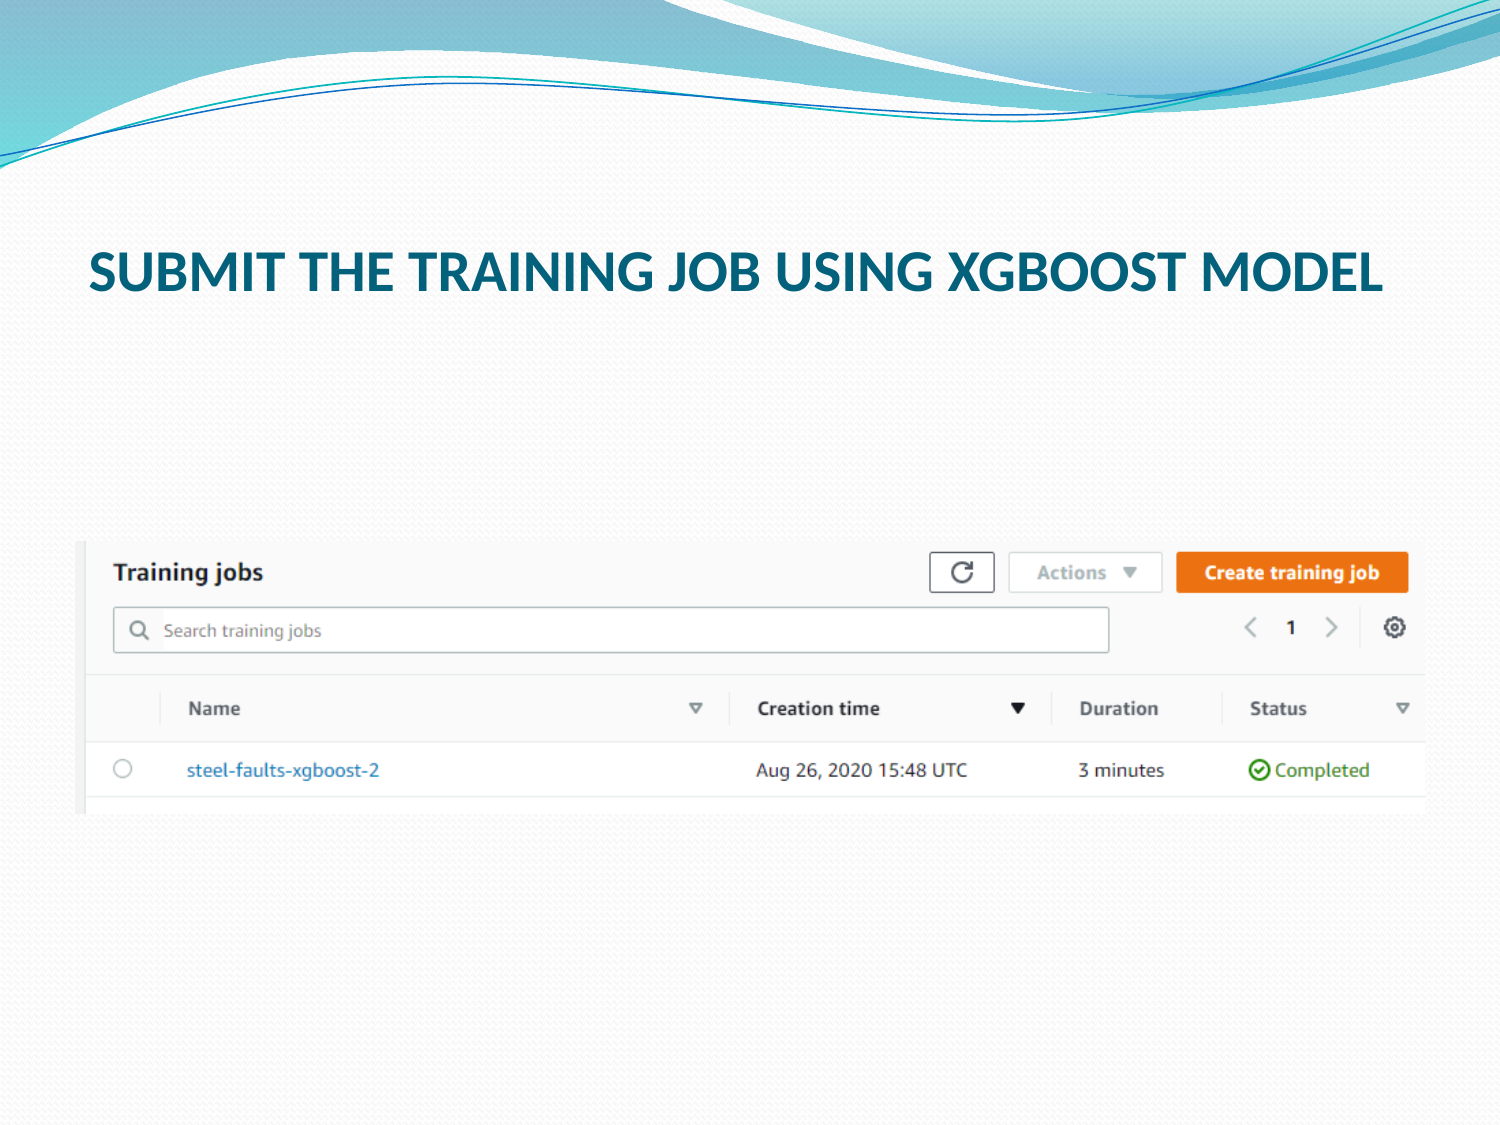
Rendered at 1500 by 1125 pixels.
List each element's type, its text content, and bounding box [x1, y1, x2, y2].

title SUBMIT THE TRAINING JOB using XGBoost mODEL [75, 115, 1425, 303]
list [74, 541, 1426, 814]
